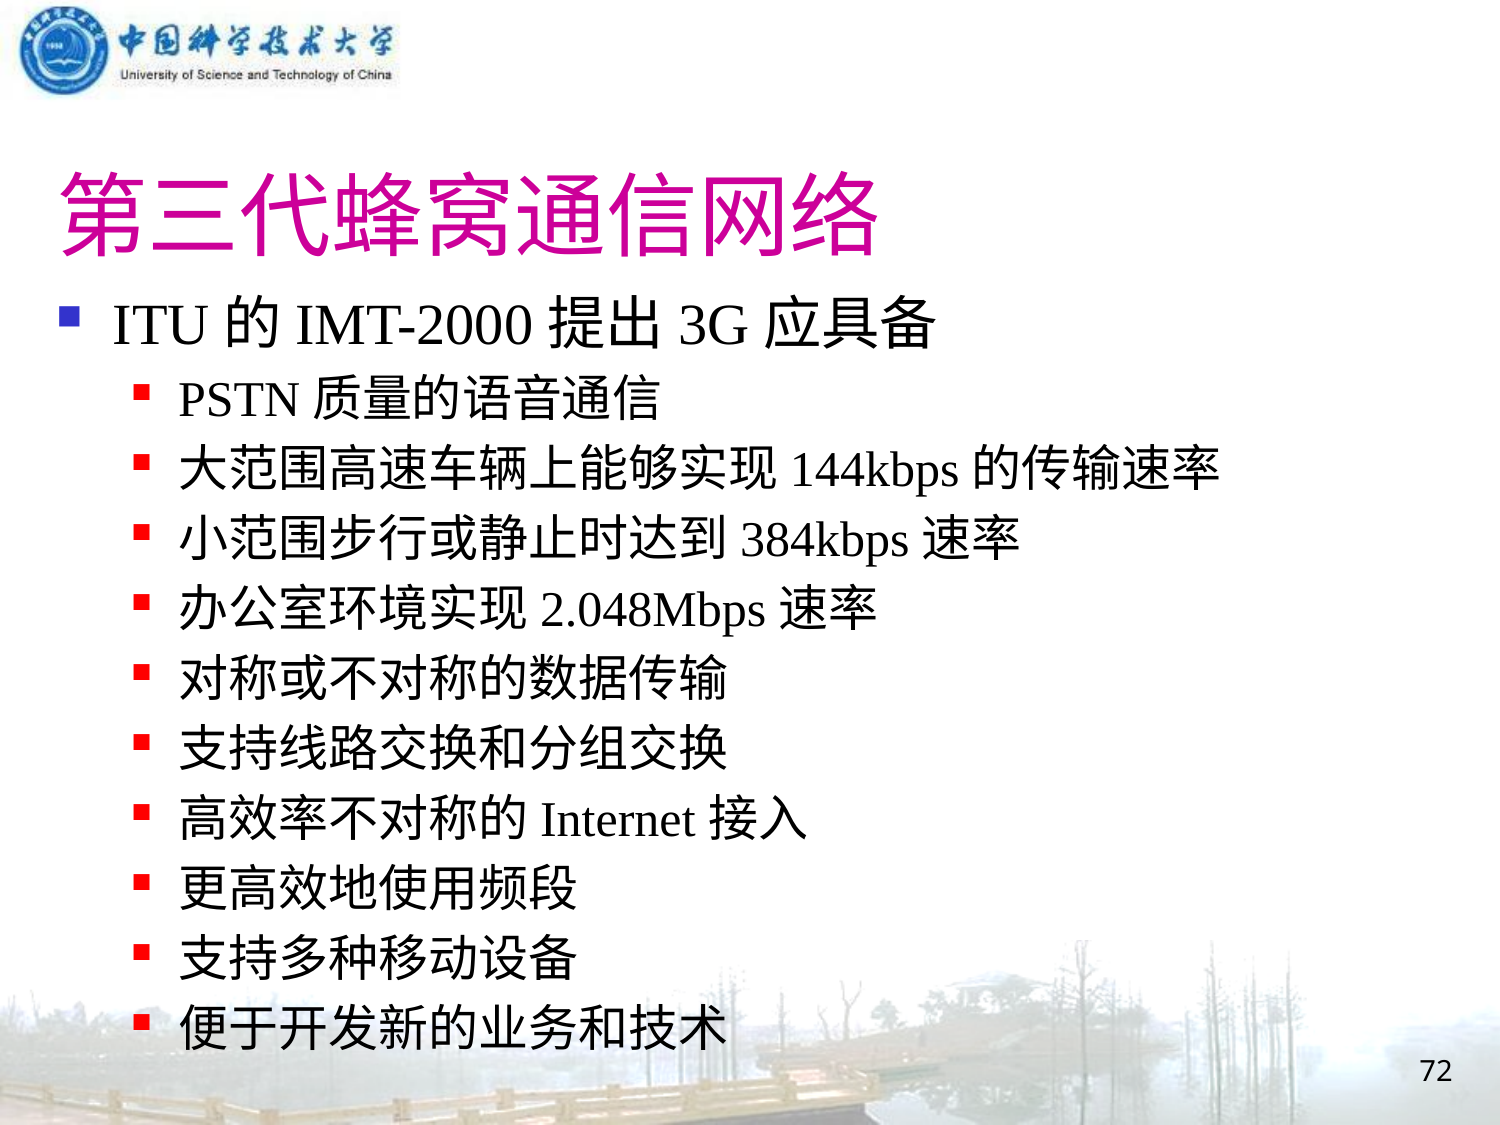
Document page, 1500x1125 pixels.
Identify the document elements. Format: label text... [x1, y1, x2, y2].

list ITU的IMT-2000提出3G应具备 PSTN质量的语音通信 大范围高速车辆上能够实现144kbps的传输速率 小范围步行或静止时达到384kbps速率 办公室环境实现2.048Mbps速率 对称或不对称的数据传输 支持线路交换和分组交换 高效率不对称的Internet接入 更高效地使用频段 支持多种移动设备 便于开发新的业务和技术 [40, 278, 1470, 1007]
picture [0, 0, 422, 103]
title 第三代蜂窝通信网络 [40, 34, 1468, 276]
slide_number 72 [1154, 1023, 1468, 1100]
